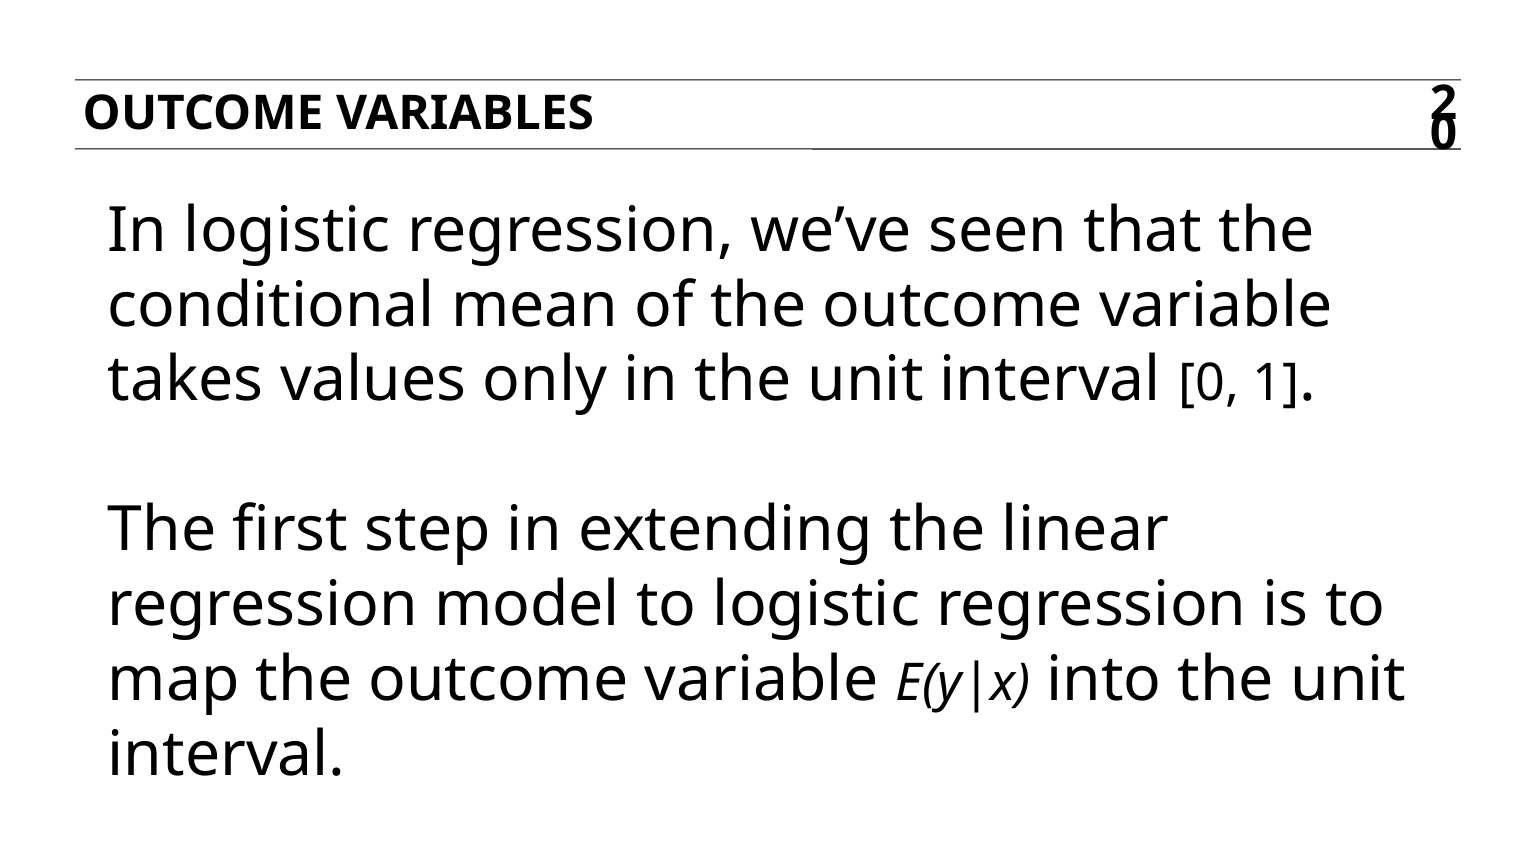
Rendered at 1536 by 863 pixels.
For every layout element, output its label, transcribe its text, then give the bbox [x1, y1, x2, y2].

slide_number 20 [1419, 86, 1461, 138]
text_box In logistic regression, we’ve seen that the conditional mean of the outcome variable takes values only in the unit interval [0, 1]. The first step in extending the linear regression model to logistic regression is to map the outcome variable E(y|x) into the unit interval. [92, 181, 1468, 796]
list Outcome variables [67, 81, 1118, 132]
